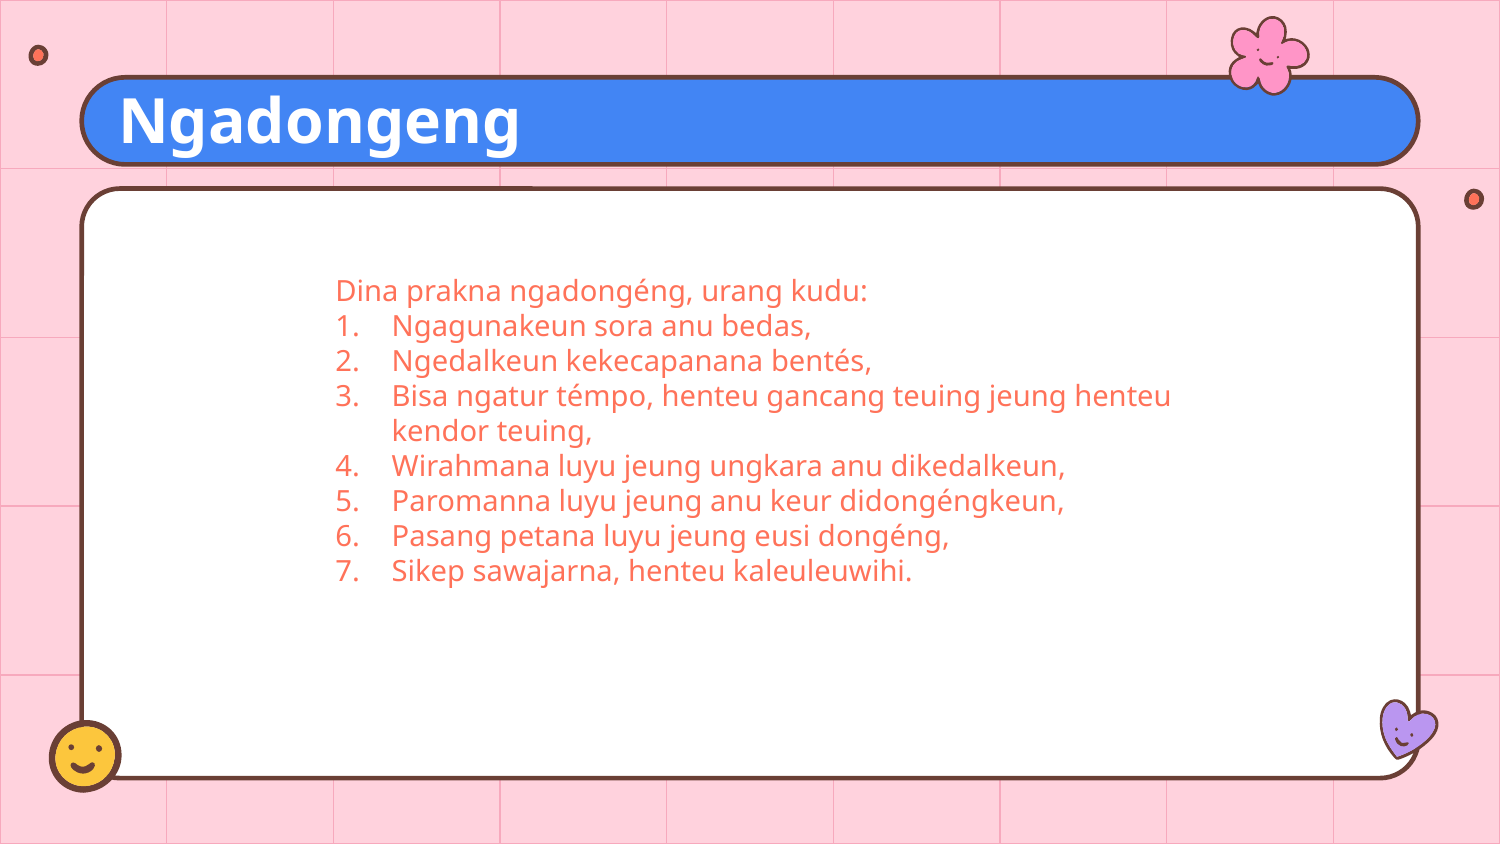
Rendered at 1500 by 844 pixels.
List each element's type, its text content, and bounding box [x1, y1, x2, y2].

list Dina prakna ngadongéng, urang kudu: Ngagunakeun sora anu bedas, Ngedalkeun kekecapanana bentés, Bisa ngatur témpo, henteu gancang teuing jeung henteu kendor teuing, Wirahmana luyu jeung ungkara anu dikedalkeun, Paromanna luyu jeung anu keur didongéngkeun, Pasang petana luyu jeung eusi dongéng, Sikep sawajarna, henteu kaleuleuwihi. [308, 257, 1192, 723]
title Ngadongeng [118, 65, 1382, 172]
